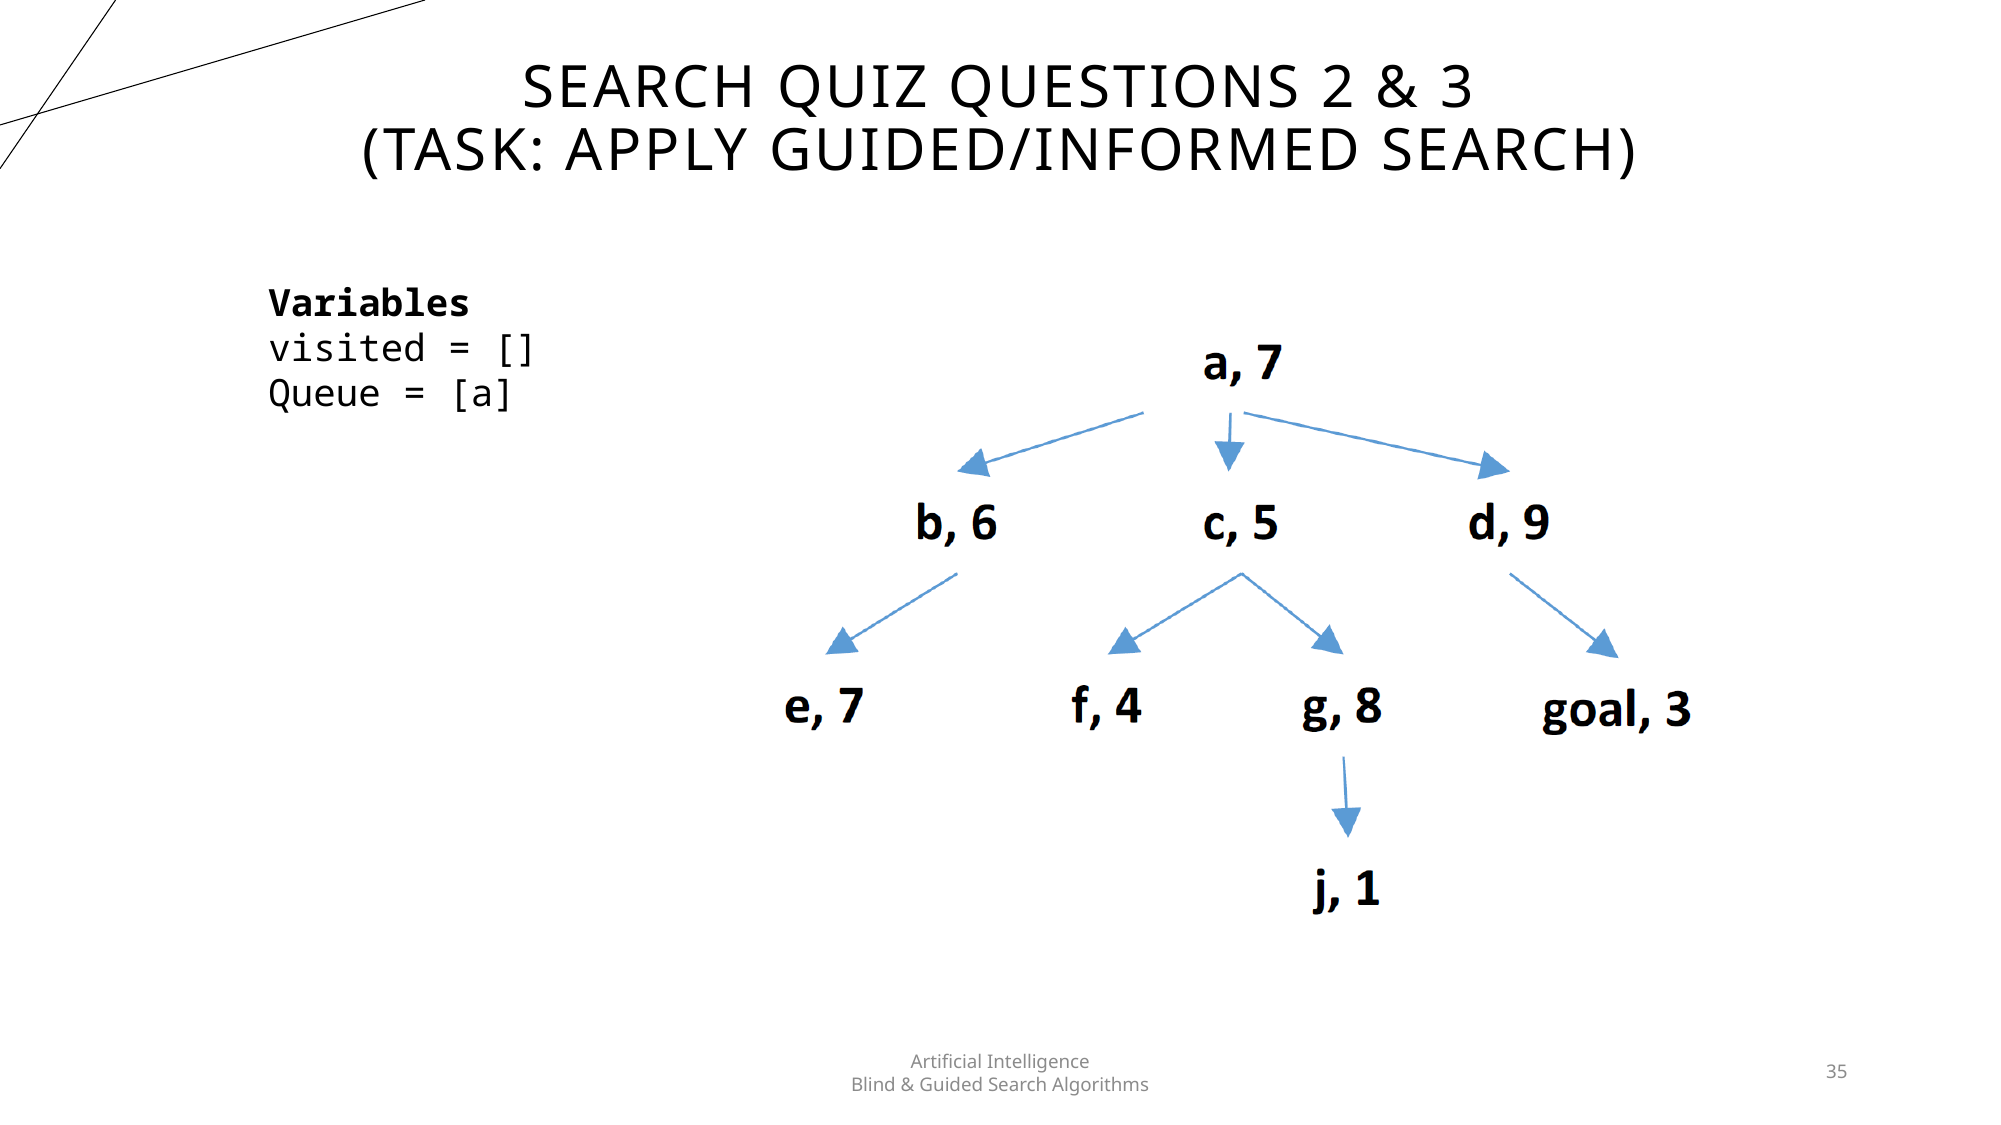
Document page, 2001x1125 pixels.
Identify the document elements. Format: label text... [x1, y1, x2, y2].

slide_number 35 [1412, 1042, 1863, 1103]
text_box Variables visited = [] Queue = [a] [253, 271, 747, 422]
picture [747, 269, 1747, 971]
footer Artificial Intelligence Blind & Guided Search Algorithms [662, 1042, 1338, 1103]
title SEARCH QUIZ QUESTIONS 2 & 3 (TASK: Apply Guided/INFORMED Search) [137, 42, 1863, 197]
